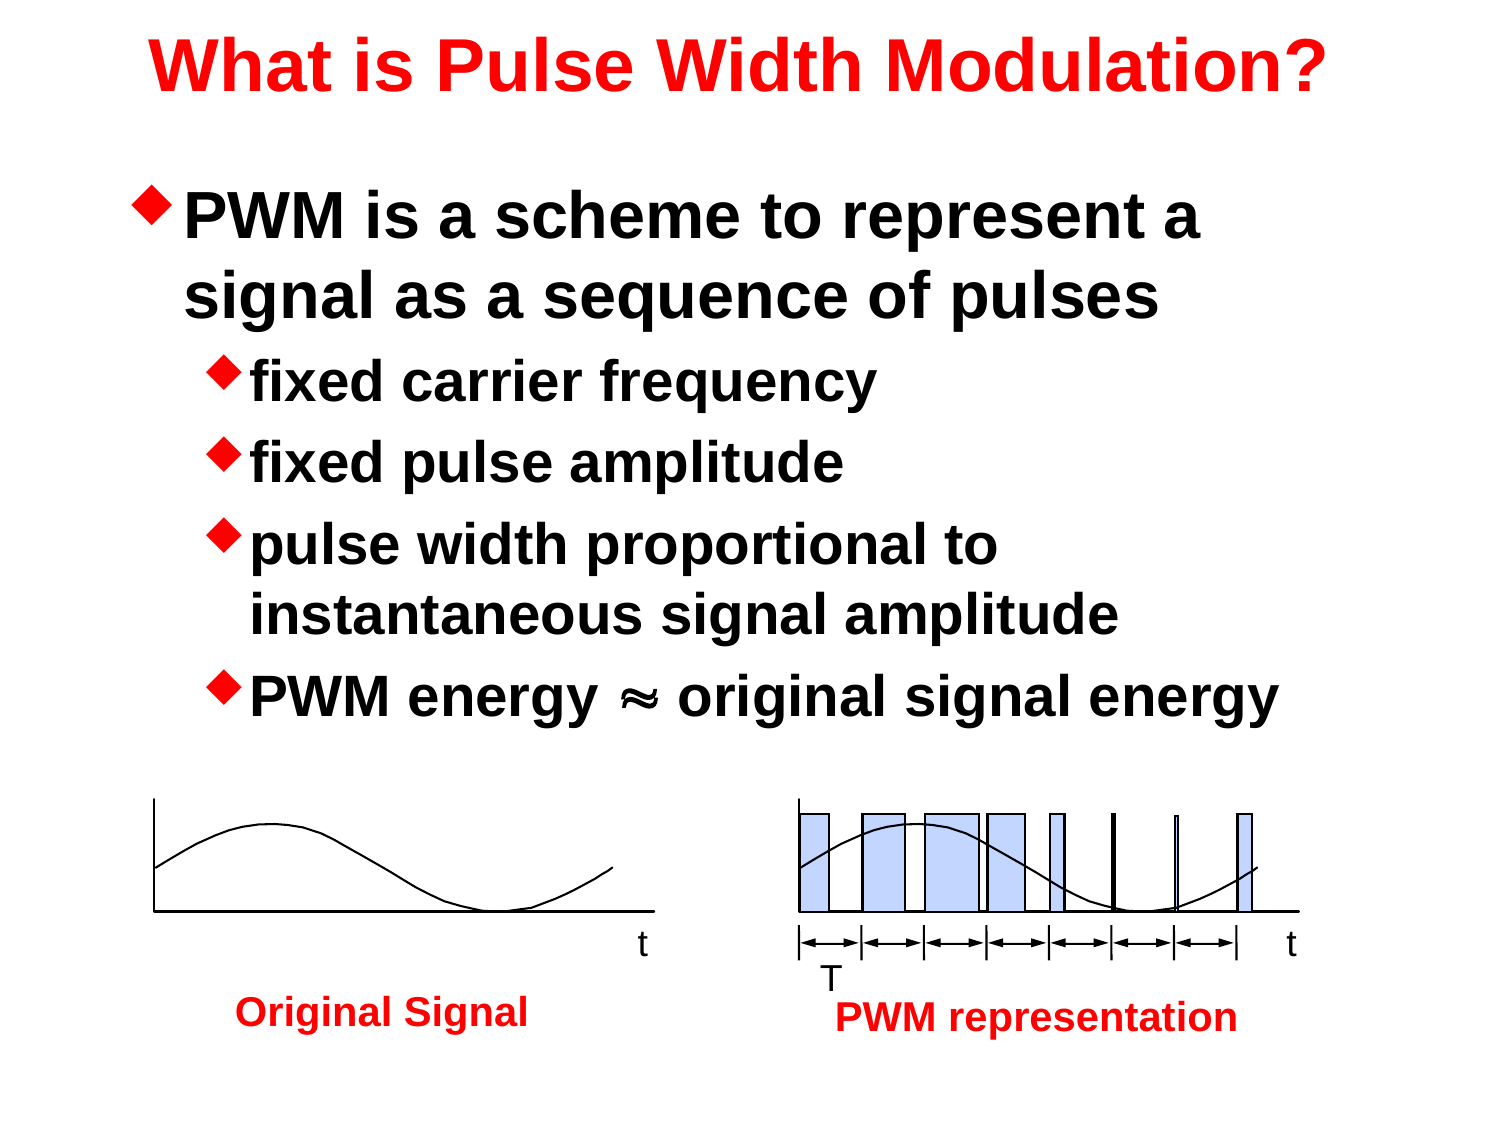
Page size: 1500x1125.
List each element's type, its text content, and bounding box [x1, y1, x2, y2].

list PWM is a scheme to represent a signal as a sequence of pulses fixed carrier frequency fixed pulse amplitude pulse width proportional to instantaneous signal amplitude PWM energy  original signal energy [112, 164, 1388, 824]
title What is Pulse Width Modulation? [0, 0, 1500, 122]
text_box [798, 798, 1312, 1047]
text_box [153, 798, 663, 1043]
